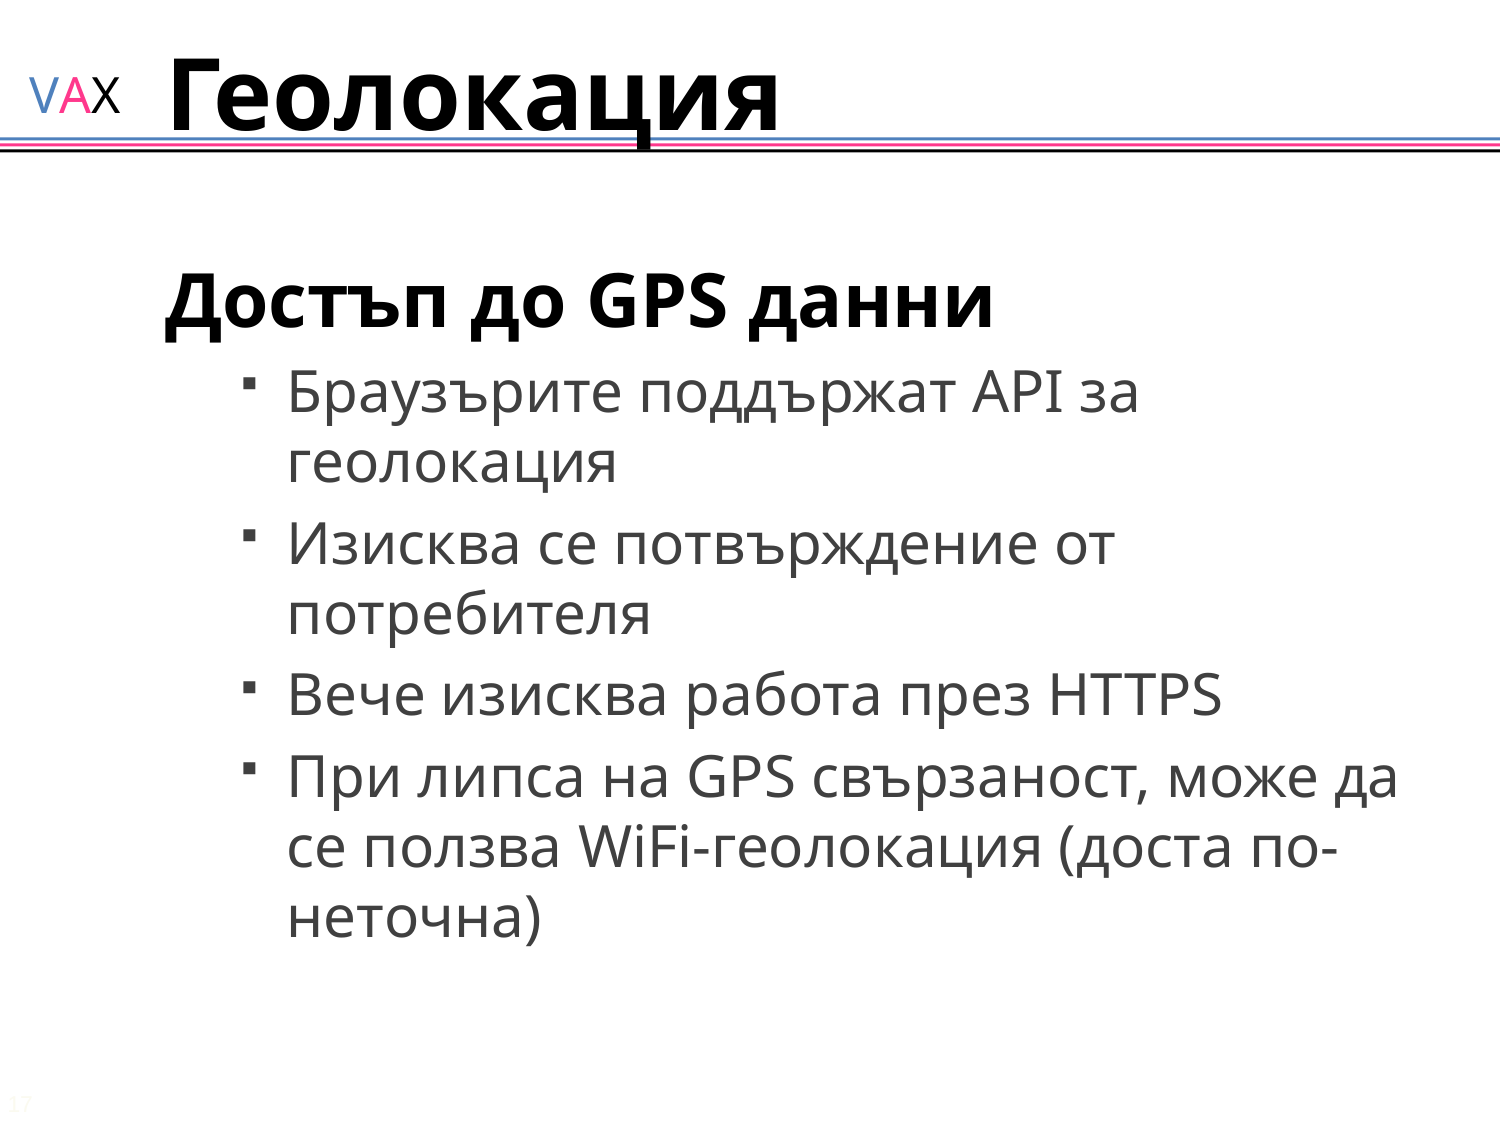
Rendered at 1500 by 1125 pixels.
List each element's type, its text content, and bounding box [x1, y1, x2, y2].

title Геолокация [0, 37, 1500, 144]
list Достъп до GPS данни Браузърите поддържат API за геолокация Изисква се потвърждение от потребителя Вече изисква работа през HTTPS При липса на GPS свързаност, може да се ползва WiFi-геолокация (доста по-неточна) [150, 200, 1488, 1113]
